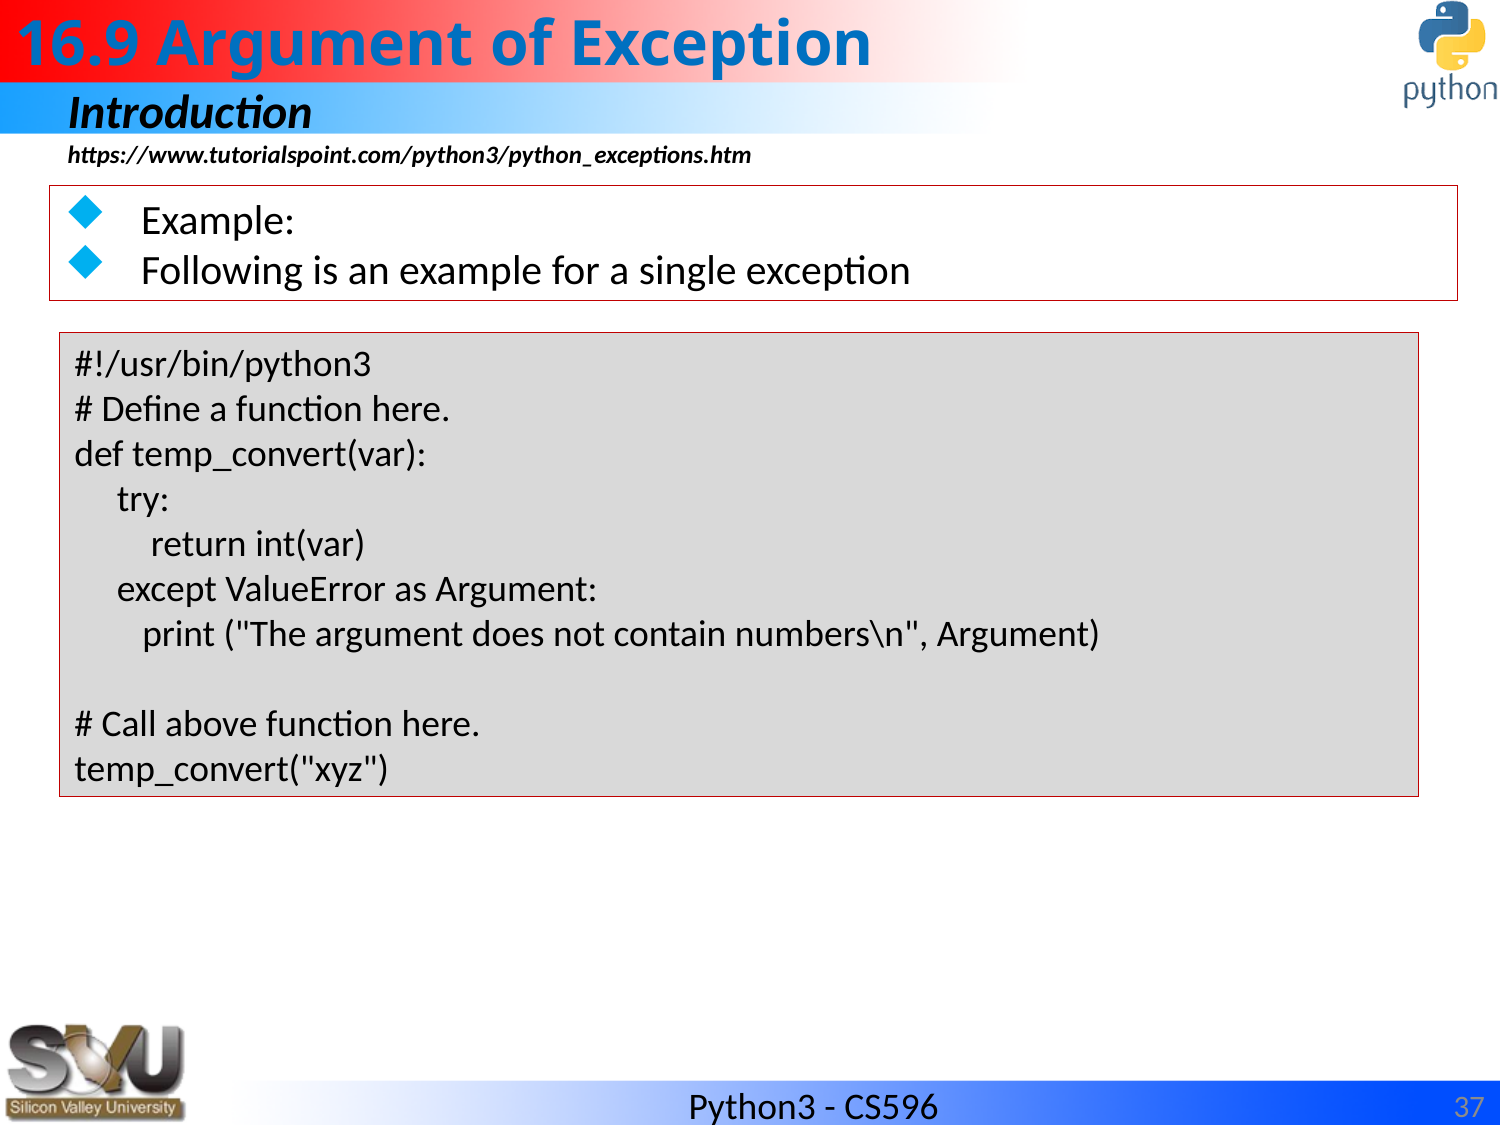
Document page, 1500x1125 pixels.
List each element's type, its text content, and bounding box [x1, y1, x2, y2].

text_box #!/usr/bin/python3 # Define a function here. def temp_convert(var): try: return int(var) except ValueError as Argument: print ("The argument does not contain numbers\n", Argument) # Call above function here. temp_convert("xyz") [59, 332, 1419, 797]
picture [0, 0, 1500, 1125]
text_box Python3 - CS596 [462, 1075, 1165, 1125]
slide_number 37 [1162, 1074, 1500, 1125]
text_box Example: Following is an example for a single exception [49, 185, 1458, 301]
text_box Introduction https://www.tutorialspoint.com/python3/python_exceptions.htm [52, 73, 1008, 176]
title 16.9 Argument of Exception [0, 0, 1402, 95]
